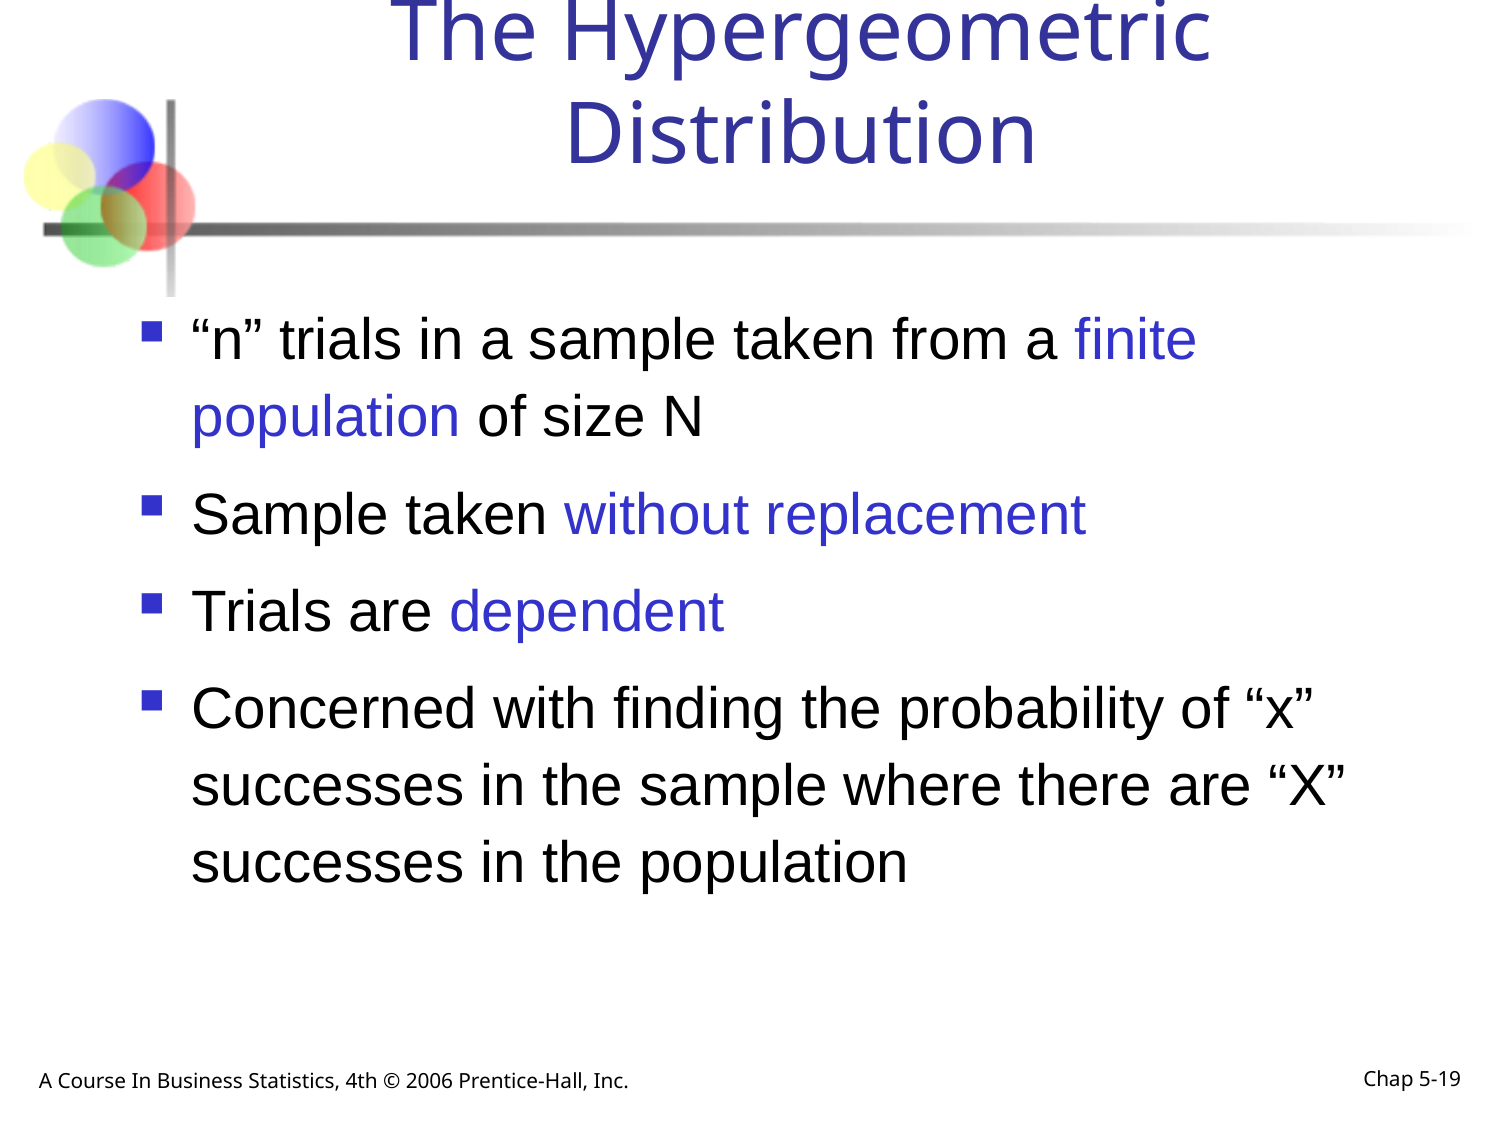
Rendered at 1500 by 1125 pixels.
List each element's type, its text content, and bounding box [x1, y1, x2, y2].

footer A Course In Business Statistics, 4th © 2006 Prentice-Hall, Inc. [24, 1050, 788, 1104]
title The Hypergeometric Distribution [162, 62, 1441, 188]
list “n” trials in a sample taken from a finite population of size N Sample taken without replacement Trials are dependent Concerned with finding the probability of “x” successes in the sample where there are “X” successes in the population [125, 287, 1450, 963]
slide_number Chap 5-19 [1162, 1050, 1475, 1101]
picture [24, 99, 1475, 297]
